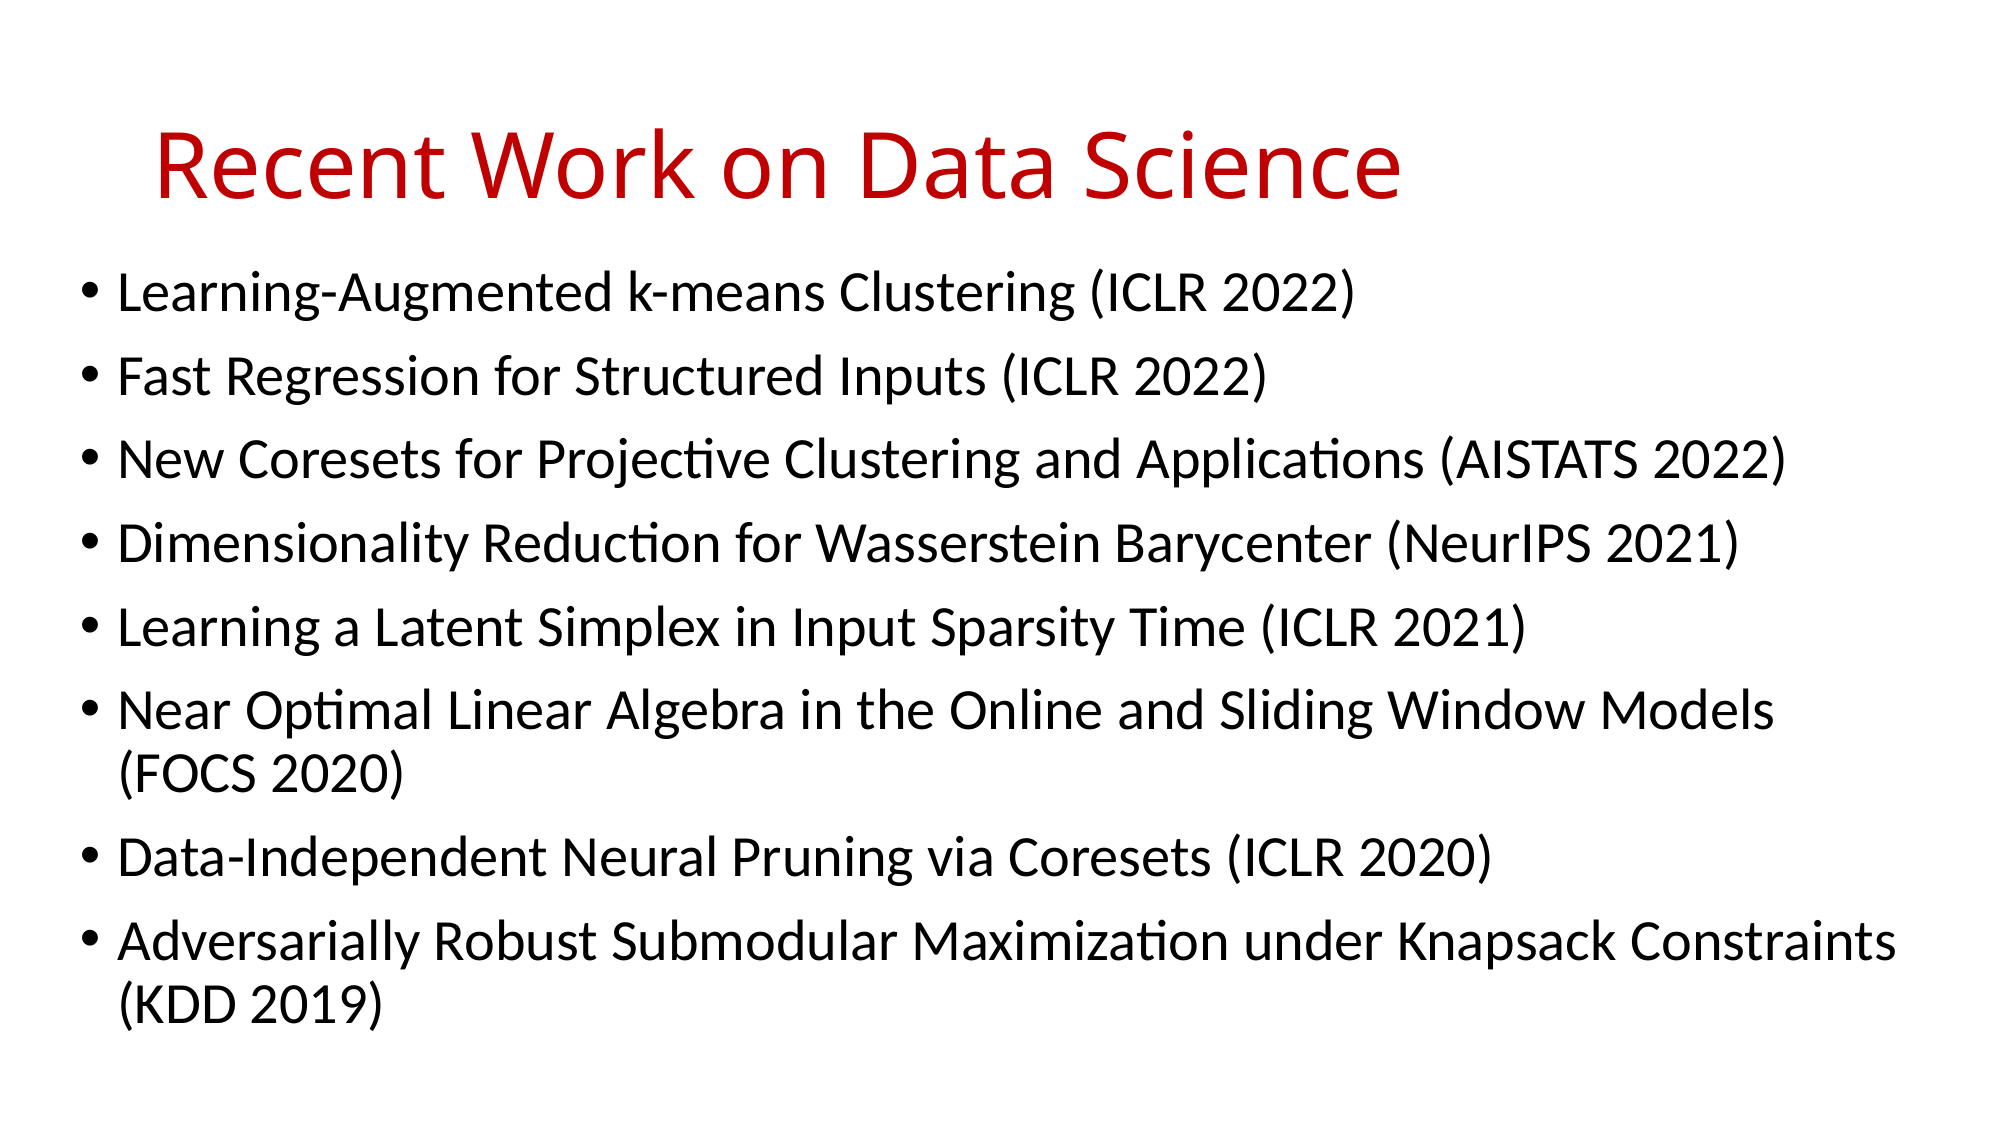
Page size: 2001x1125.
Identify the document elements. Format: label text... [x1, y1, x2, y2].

title Recent Work on Data Science [137, 59, 1863, 278]
list Learning-Augmented k-means Clustering (ICLR 2022) Fast Regression for Structured Inputs (ICLR 2022) New Coresets for Projective Clustering and Applications (AISTATS 2022) Dimensionality Reduction for Wasserstein Barycenter (NeurIPS 2021) Learning a Latent Simplex in Input Sparsity Time (ICLR 2021) Near Optimal Linear Algebra in the Online and Sliding Window Models (FOCS 2020) Data-Independent Neural Pruning via Coresets (ICLR 2020) Adversarially Robust Submodular Maximization under Knapsack Constraints (KDD 2019) [64, 253, 1936, 1095]
